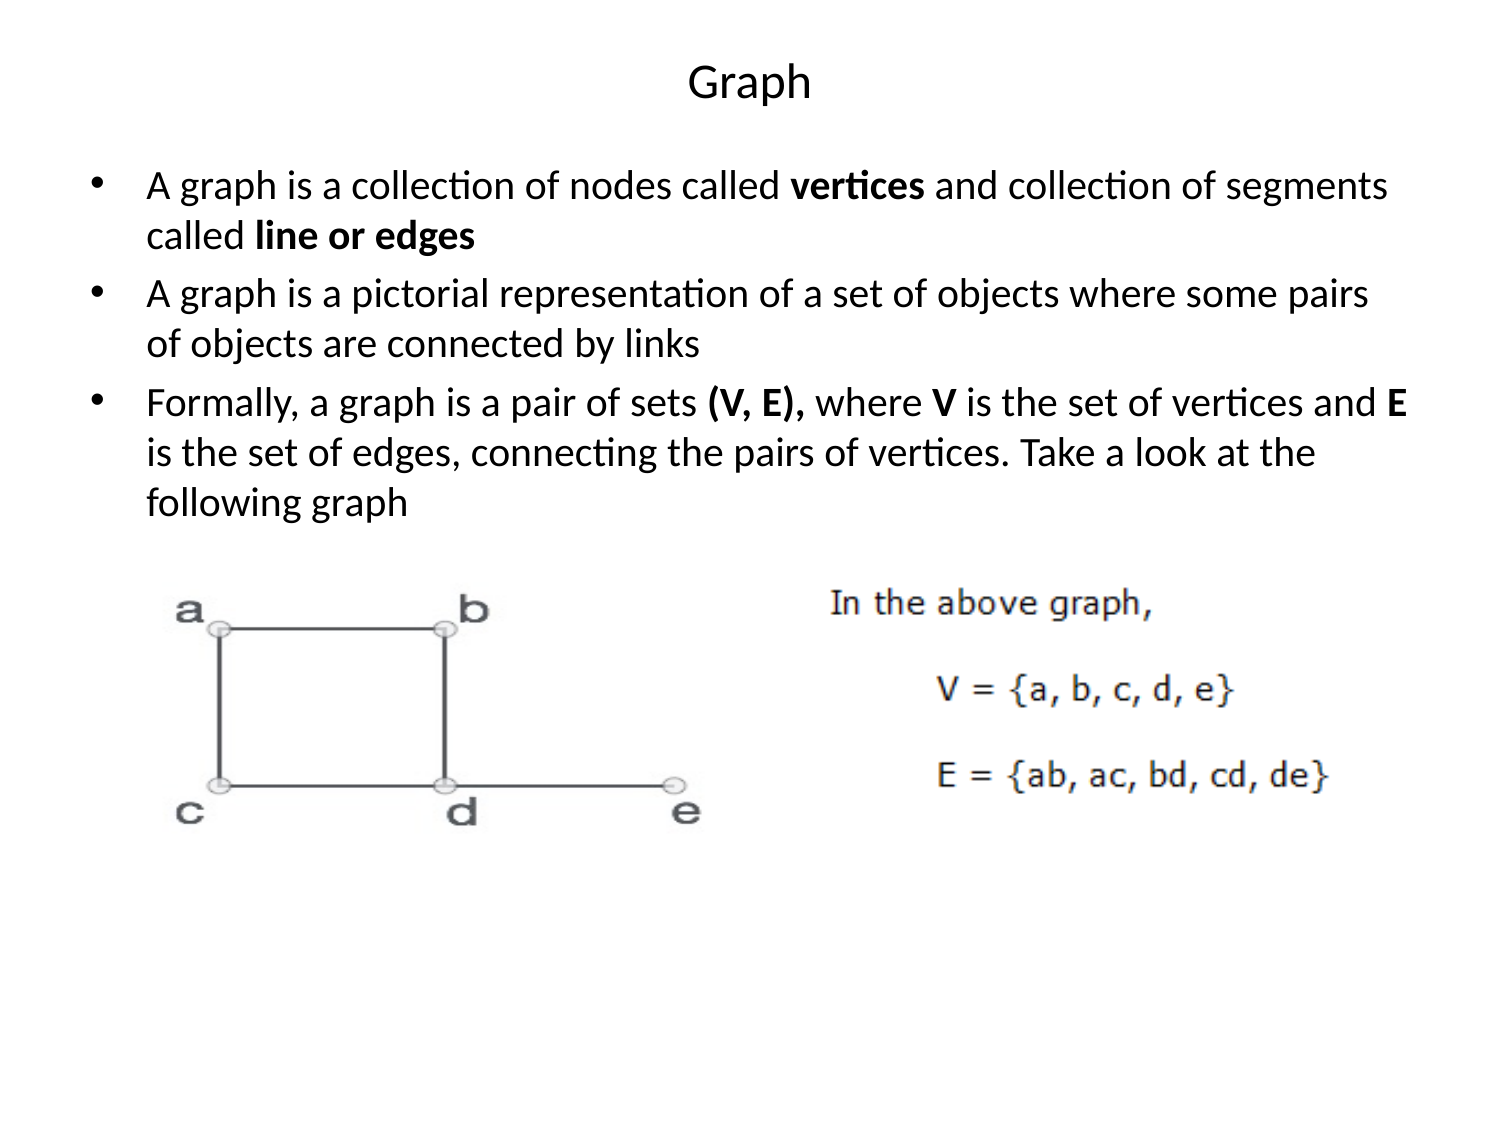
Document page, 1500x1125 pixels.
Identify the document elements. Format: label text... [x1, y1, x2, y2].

title Graph [75, 45, 1425, 113]
picture [112, 574, 738, 843]
picture [824, 562, 1413, 816]
list A graph is a collection of nodes called vertices and collection of segments called line or edges A graph is a pictorial representation of a set of objects where some pairs of objects are connected by links Formally, a graph is a pair of sets (V, E), where V is the set of vertices and E is the set of edges, connecting the pairs of vertices. Take a look at the following graph [75, 149, 1425, 563]
